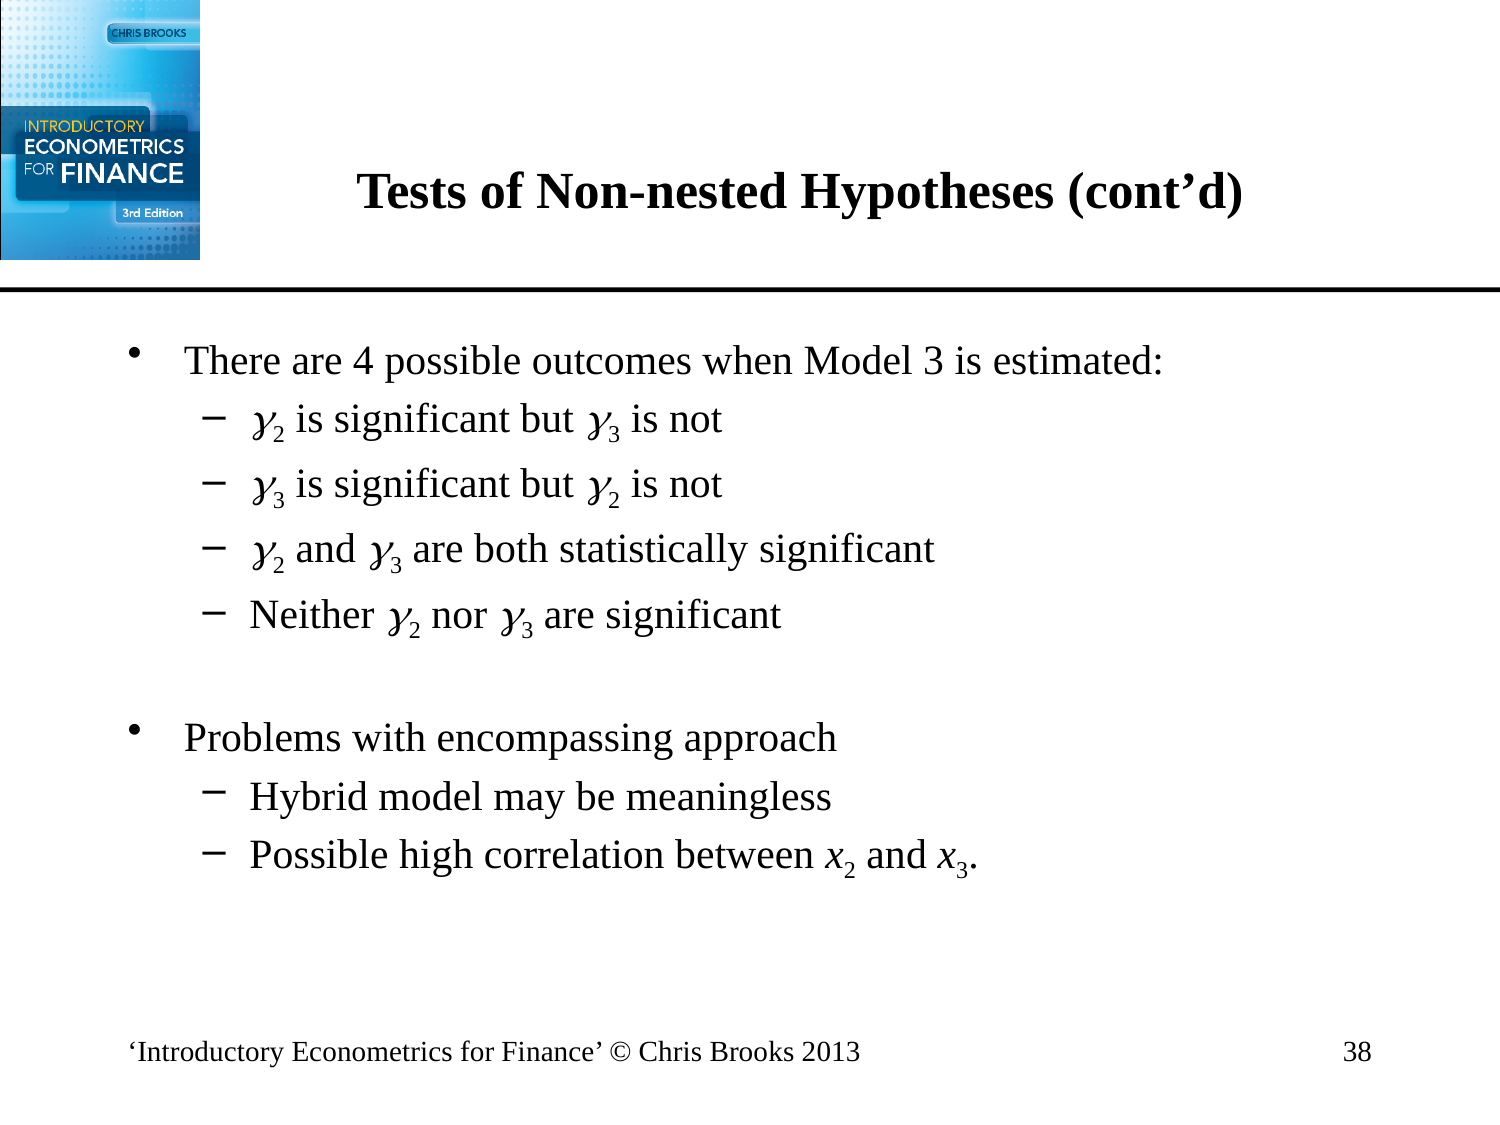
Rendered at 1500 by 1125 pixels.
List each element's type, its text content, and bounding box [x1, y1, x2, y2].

slide_number ‘Introductory Econometrics for Finance’ © Chris Brooks 2013 [112, 1024, 963, 1101]
title Tests of Non-nested Hypotheses (cont’d) [162, 112, 1438, 263]
list There are 4 possible outcomes when Model 3 is estimated: 2 is significant but 3 is not 3 is significant but 2 is not 2 and 3 are both statistically significant Neither 2 nor 3 are significant Problems with encompassing approach Hybrid model may be meaningless Possible high correlation between x2 and x3. [112, 324, 1388, 1000]
slide_number 38 [1074, 1024, 1388, 1101]
picture [0, 0, 200, 260]
